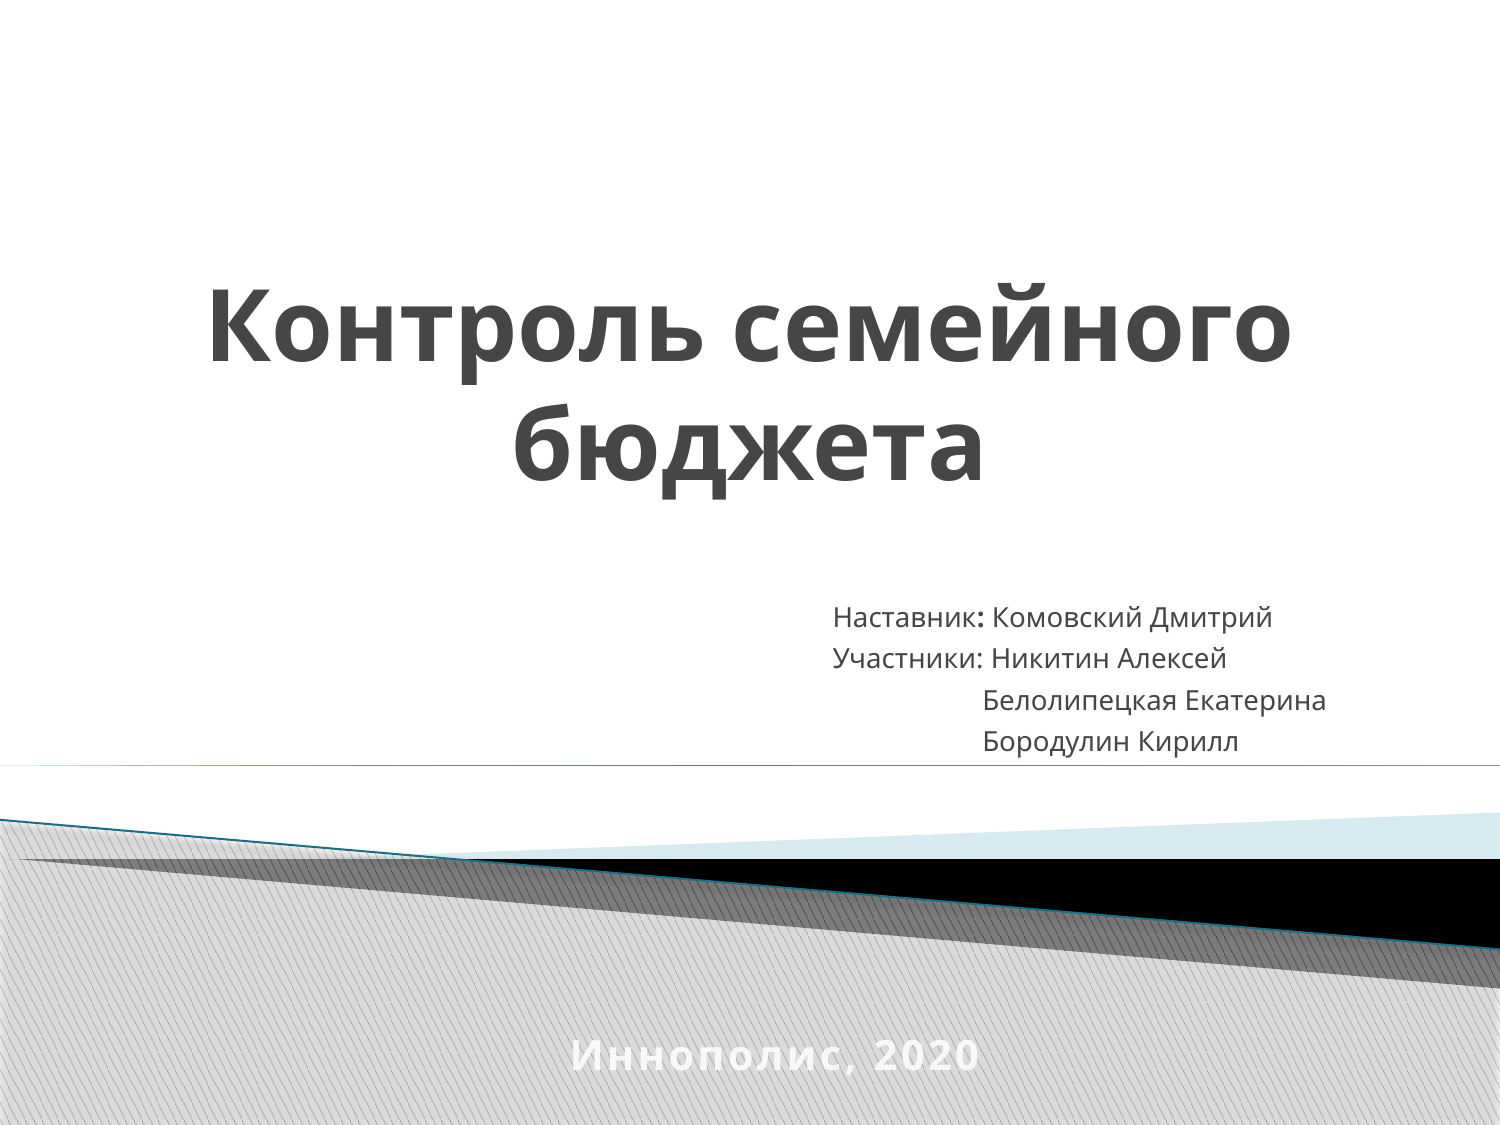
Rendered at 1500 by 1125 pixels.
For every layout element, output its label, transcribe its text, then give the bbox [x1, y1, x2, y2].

subtitle Наставник: Комовский Дмитрий Участники: Никитин Алексей Белолипецкая Екатерина Бородулин Кирилл [112, 592, 1388, 790]
text_box Иннополис, 2020 [554, 1021, 995, 1087]
title Контроль семейного бюджета [112, 208, 1388, 509]
picture [5, 859, 1500, 989]
